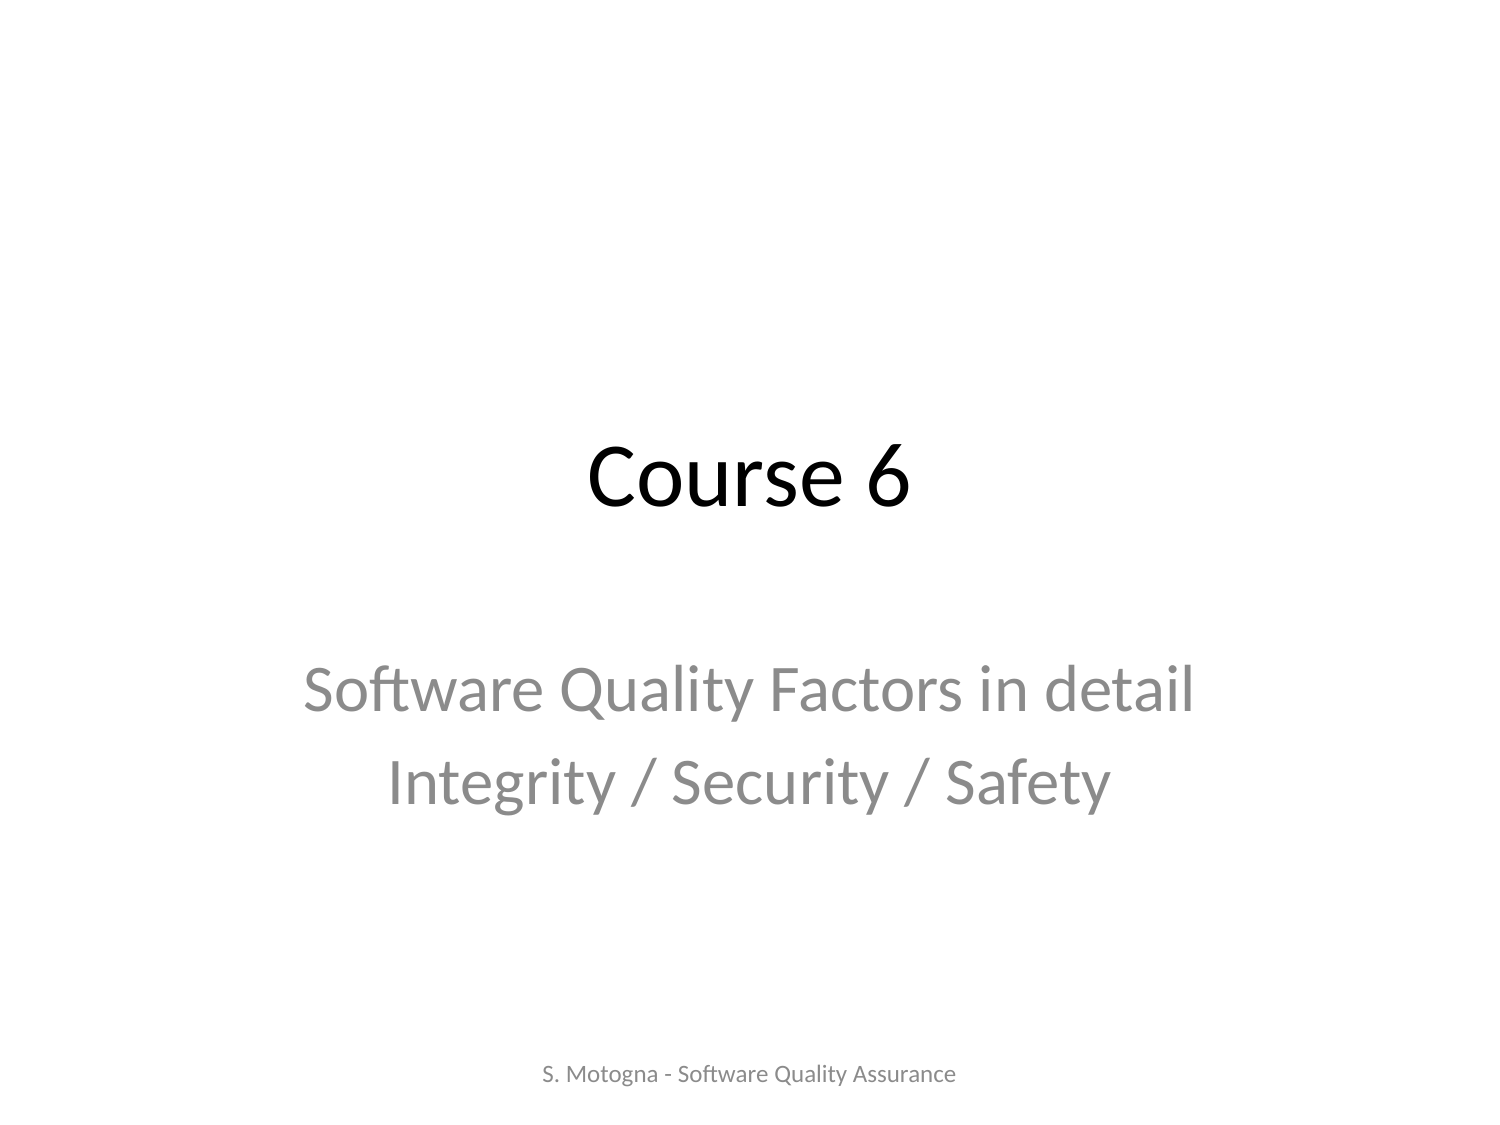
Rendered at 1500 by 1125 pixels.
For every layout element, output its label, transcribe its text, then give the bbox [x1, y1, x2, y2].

title Course 6 [112, 349, 1388, 591]
footer S. Motogna - Software Quality Assurance [512, 1042, 988, 1103]
subtitle Software Quality Factors in detail Integrity / Security / Safety [225, 637, 1275, 925]
